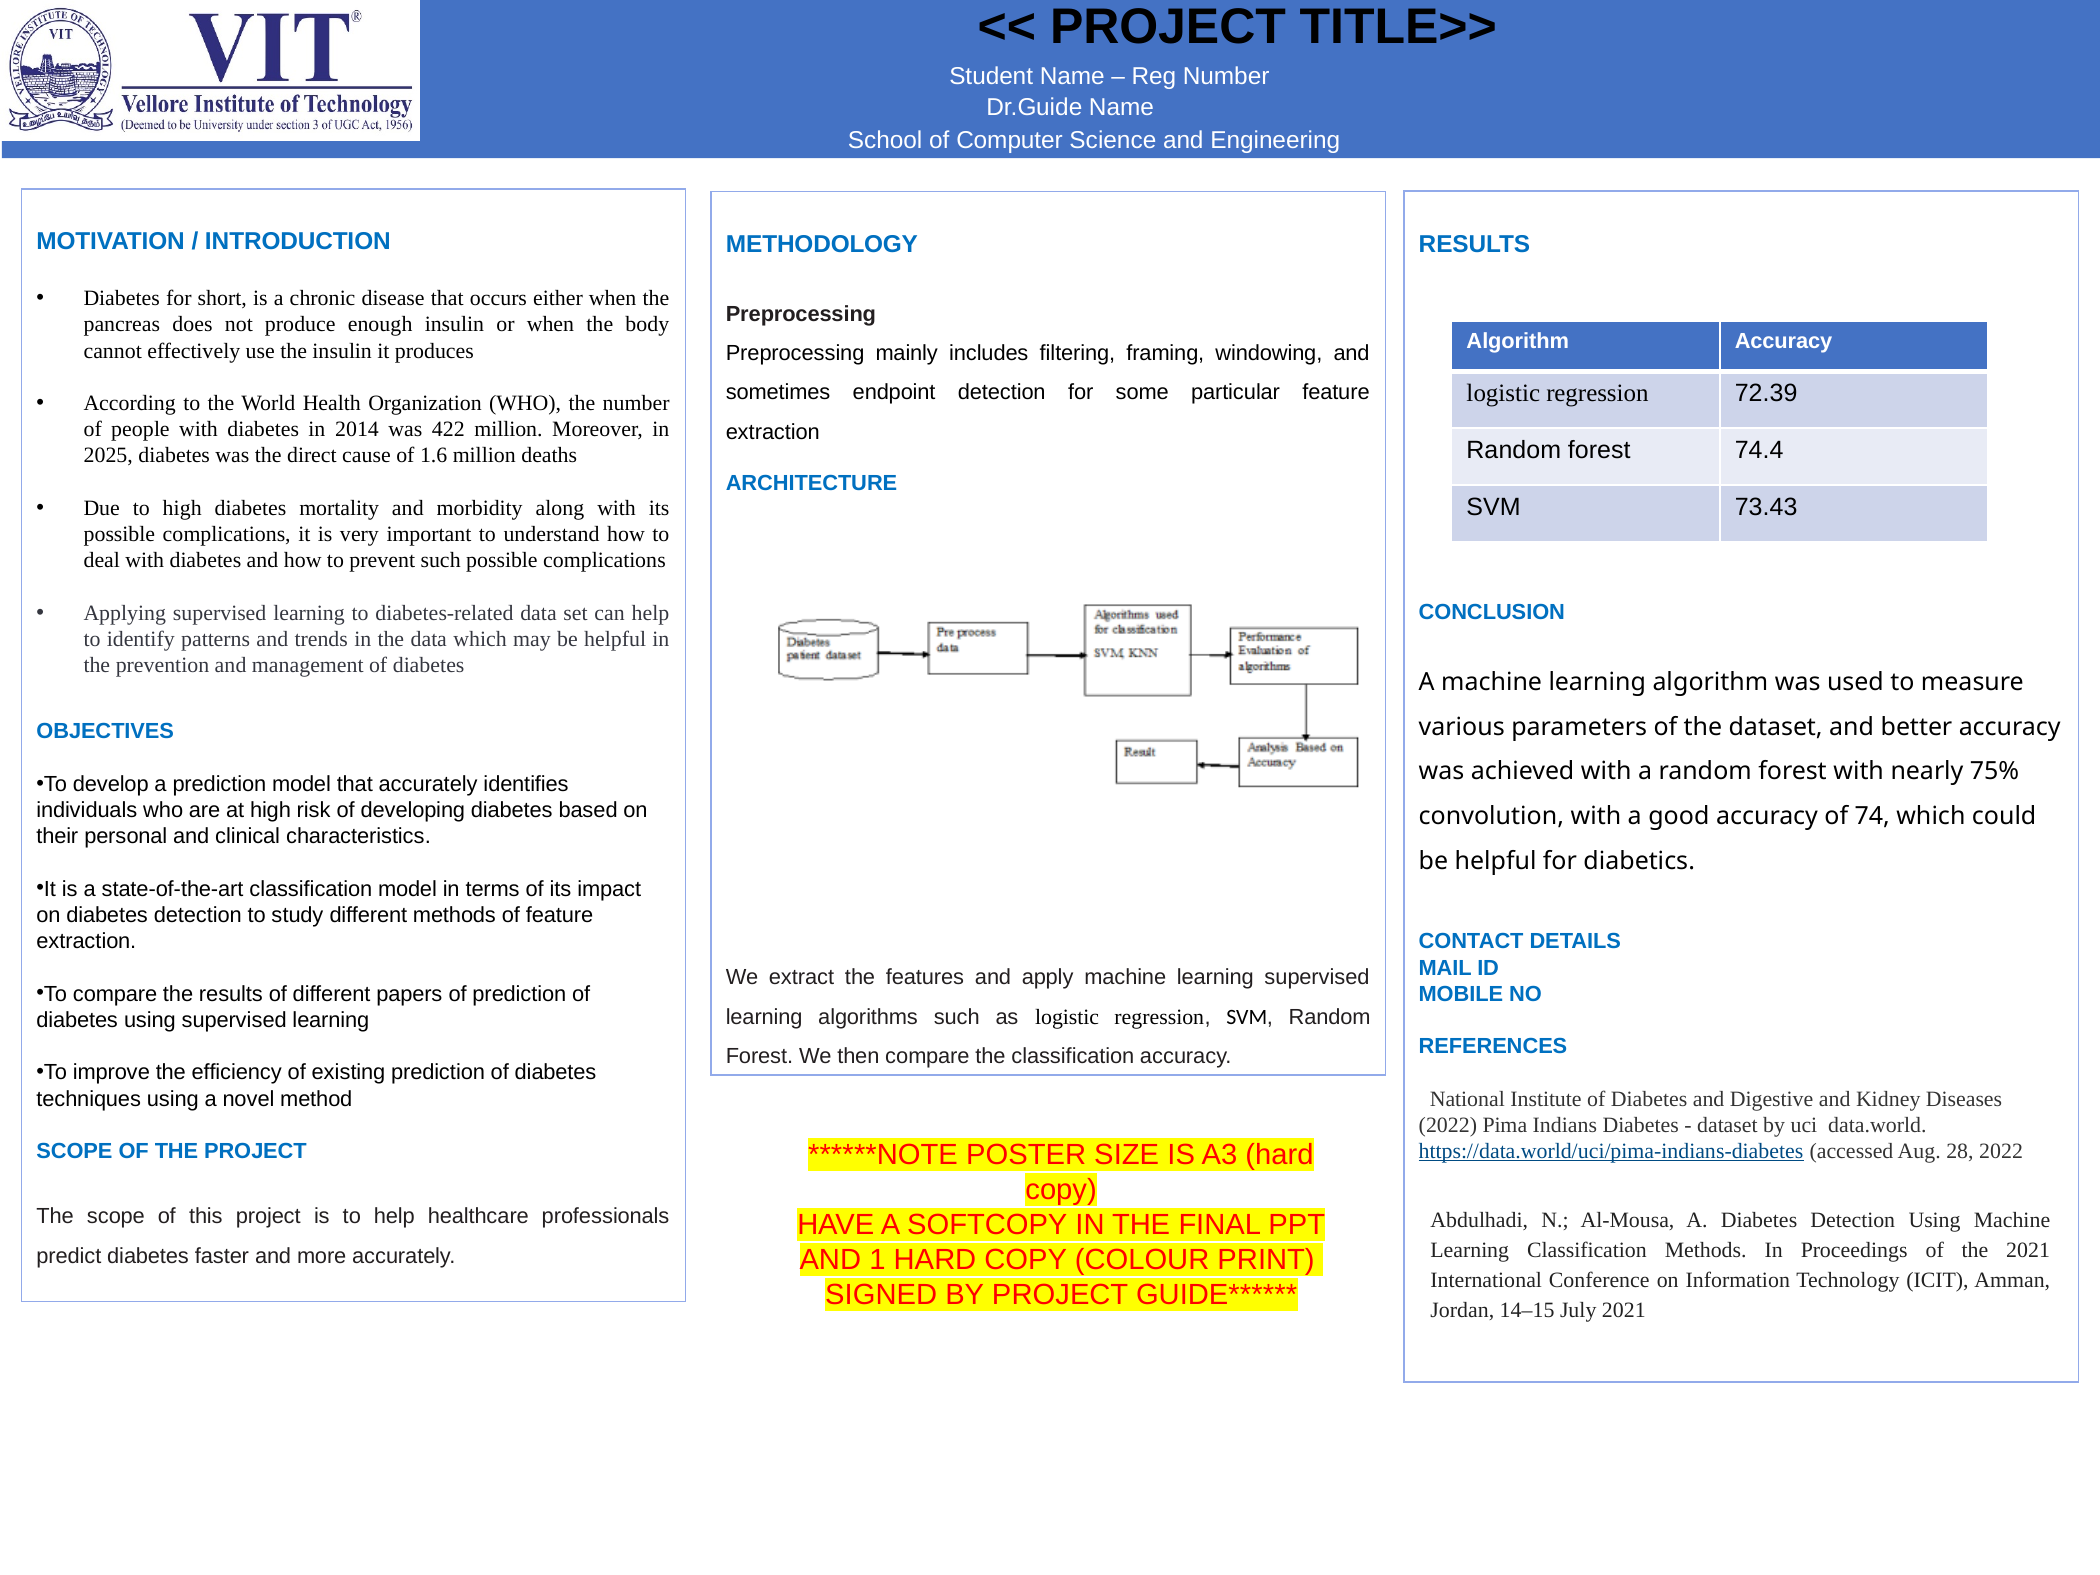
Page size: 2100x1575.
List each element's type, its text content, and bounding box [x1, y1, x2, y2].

table_cell SVM [1452, 486, 1719, 541]
text_box [1, 0, 2100, 159]
text_box << PROJECT TITLE>> [451, 0, 2023, 55]
table_cell 72.39 [1721, 374, 1987, 427]
table_cell 74.4 [1721, 429, 1987, 484]
text_box MOTIVATION / INTRODUCTION Diabetes for short, is a chronic disease that occurs either when the pancreas does not produce enough insulin or when the body cannot effectively use the insulin it produces According to the World Health Organization (WHO), the number of people with diabetes in 2014 was 422 million. Moreover, in 2025, diabetes was the direct cause of 1.6 million deaths Due to high diabetes mortality and morbidity along with its possible complications, it is very important to understand how to deal with diabetes and how to prevent such possible complications Applying supervised learning to diabetes-related data set can help to identify patterns and trends in the data which may be helpful in the prevention and management of diabetes OBJECTIVES To develop a prediction model that accurately identifies individuals who are at high risk of developing diabetes based on their personal and clinical characteristics. It is a state-of-the-art classification model in terms of its impact on diabetes detection to study different methods of feature extraction. To compare the results of different papers of prediction of diabetes using supervised learning To improve the efficiency of existing prediction of diabetes techniques using a novel method SCOPE OF THE PROJECT The scope of this project is to help healthcare professionals predict diabetes faster and more accurately. [21, 188, 686, 1302]
text_box Student Name – Reg Number [514, 59, 1704, 90]
text_box METHODOLOGY Preprocessing Preprocessing mainly includes filtering, framing, windowing, and sometimes endpoint detection for some particular feature extraction ARCHITECTURE We extract the features and apply machine learning supervised learning algorithms such as logistic regression, SVM, Random Forest. We then compare the classification accuracy. [710, 191, 1386, 1076]
table_header Accuracy [1721, 322, 1987, 369]
text_box School of Computer Science and Engineering [667, 123, 1520, 154]
table_header Algorithm [1452, 322, 1719, 369]
text_box Dr.Guide Name [643, 90, 1496, 121]
picture [758, 574, 1379, 838]
picture [0, 0, 420, 141]
table_cell Random forest [1452, 429, 1719, 484]
text_box RESULTS CONCLUSION A machine learning algorithm was used to measure various parameters of the dataset, and better accuracy was achieved with a random forest with nearly 75% convolution, with a good accuracy of 74, which could be helpful for diabetics. CONTACT DETAILS MAIL ID MOBILE NO REFERENCES National Institute of Diabetes and Digestive and Kidney Diseases (2022) Pima Indians Diabetes - dataset by uci data.world. https://data.world/uci/pima-indians-diabetes (accessed Aug. 28, 2022 Abdulhadi, N.; Al-Mousa, A. Diabetes Detection Using Machine Learning Classification Methods. In Proceedings of the 2021 International Conference on Information Technology (ICIT), Amman, Jordan, 14–15 July 2021 [1403, 191, 2079, 1383]
text_box ******NOTE POSTER SIZE IS A3 (hard copy) HAVE A SOFTCOPY IN THE FINAL PPT AND 1 HARD COPY (COLOUR PRINT) SIGNED BY PROJECT GUIDE****** [758, 1128, 1364, 1318]
table_cell logistic regression [1452, 374, 1719, 427]
table_cell 73.43 [1721, 486, 1987, 541]
